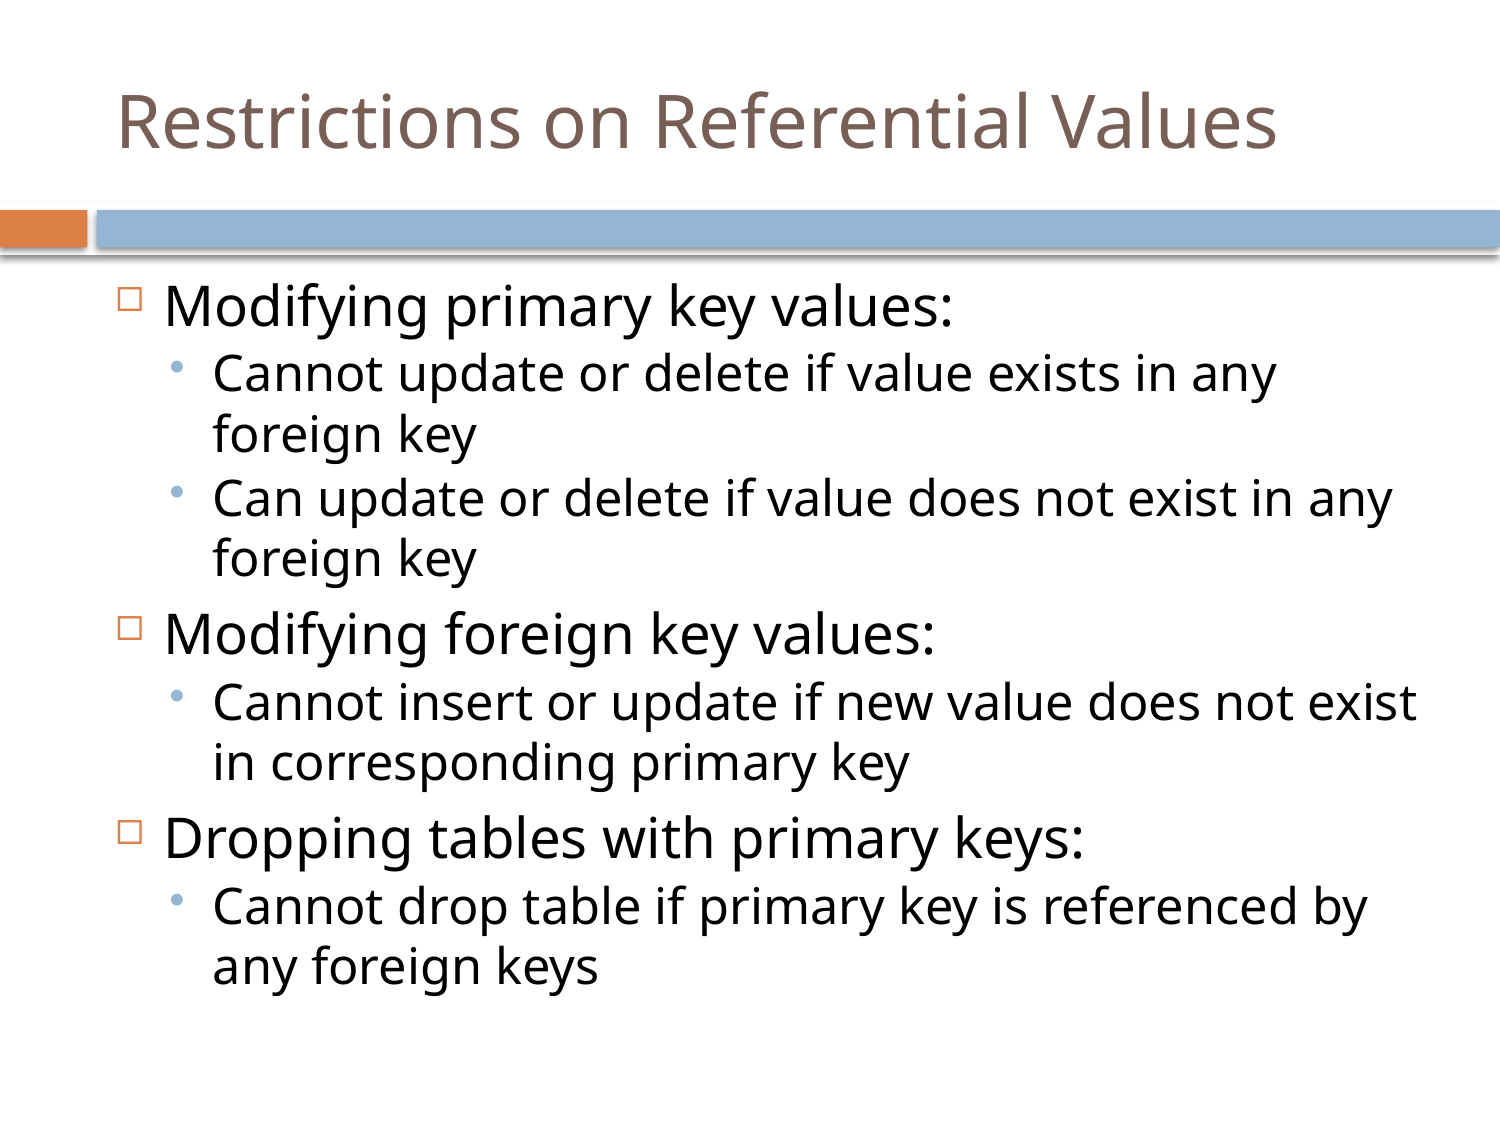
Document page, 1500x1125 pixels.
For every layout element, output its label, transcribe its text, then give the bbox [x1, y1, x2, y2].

title Restrictions on Referential Values [100, 37, 1438, 200]
list Modifying primary key values: Cannot update or delete if value exists in any foreign key Can update or delete if value does not exist in any foreign key Modifying foreign key values: Cannot insert or update if new value does not exist in corresponding primary key Dropping tables with primary keys: Cannot drop table if primary key is referenced by any foreign keys [100, 262, 1438, 1005]
